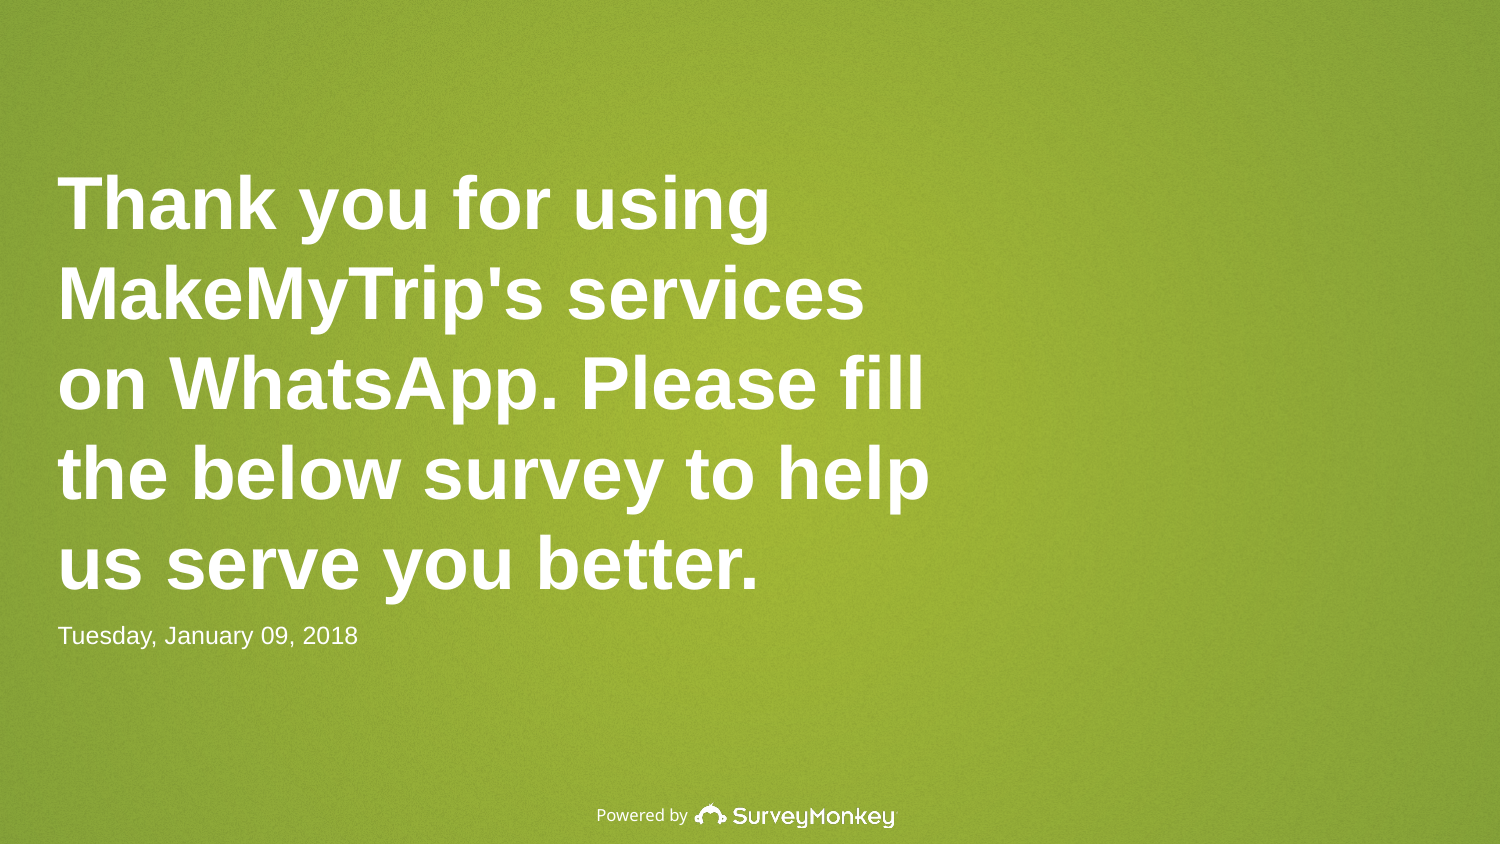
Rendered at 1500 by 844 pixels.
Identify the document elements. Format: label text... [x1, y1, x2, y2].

list Tuesday, January 09, 2018 [42, 611, 525, 675]
list Thank you for using MakeMyTrip's services on WhatsApp. Please fill the below survey to help us serve you better. [42, 409, 971, 612]
picture [0, 0, 1500, 844]
